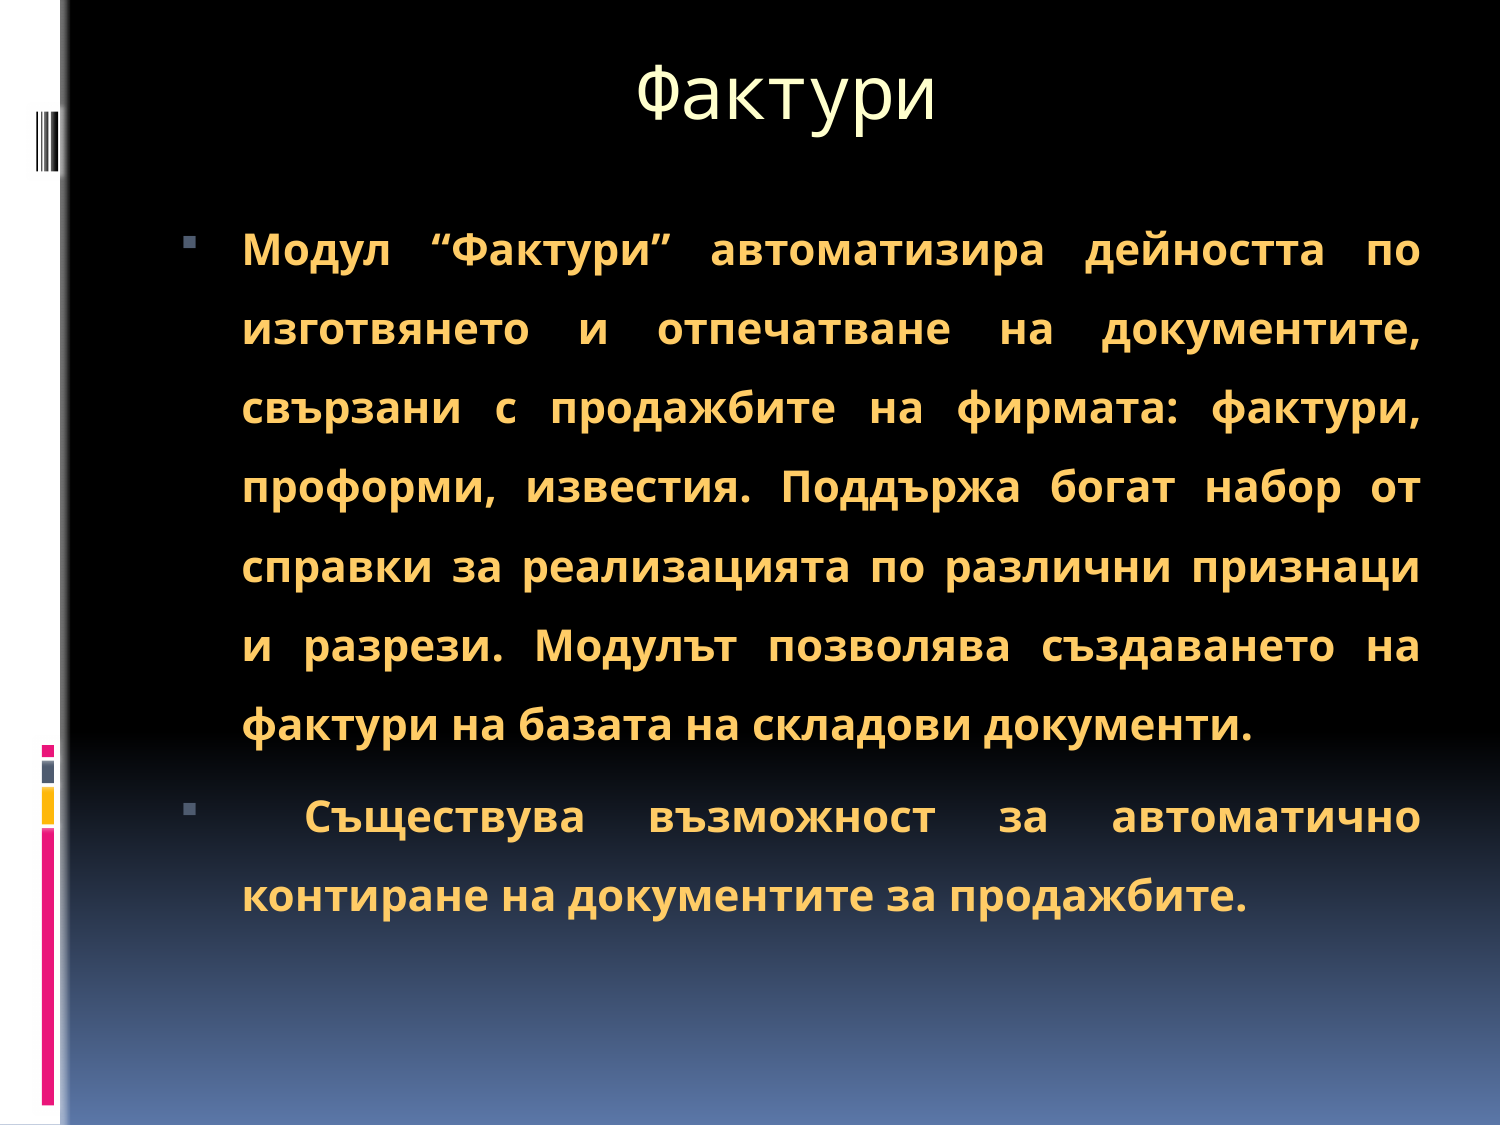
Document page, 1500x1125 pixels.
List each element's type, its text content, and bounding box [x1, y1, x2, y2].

title Фактури [150, 37, 1425, 188]
list Модул “Фактури” автоматизира дейността по изготвянето и отпечатване на документите, свързани с продажбите на фирмата: фактури, проформи, известия. Поддържа богат набор от справки за реализацията по различни признаци и разрези. Модулът позволява създаването на фактури на базата на складови документи. Съществува възможност за автоматично контиране на документите за продажбите. [162, 187, 1438, 938]
